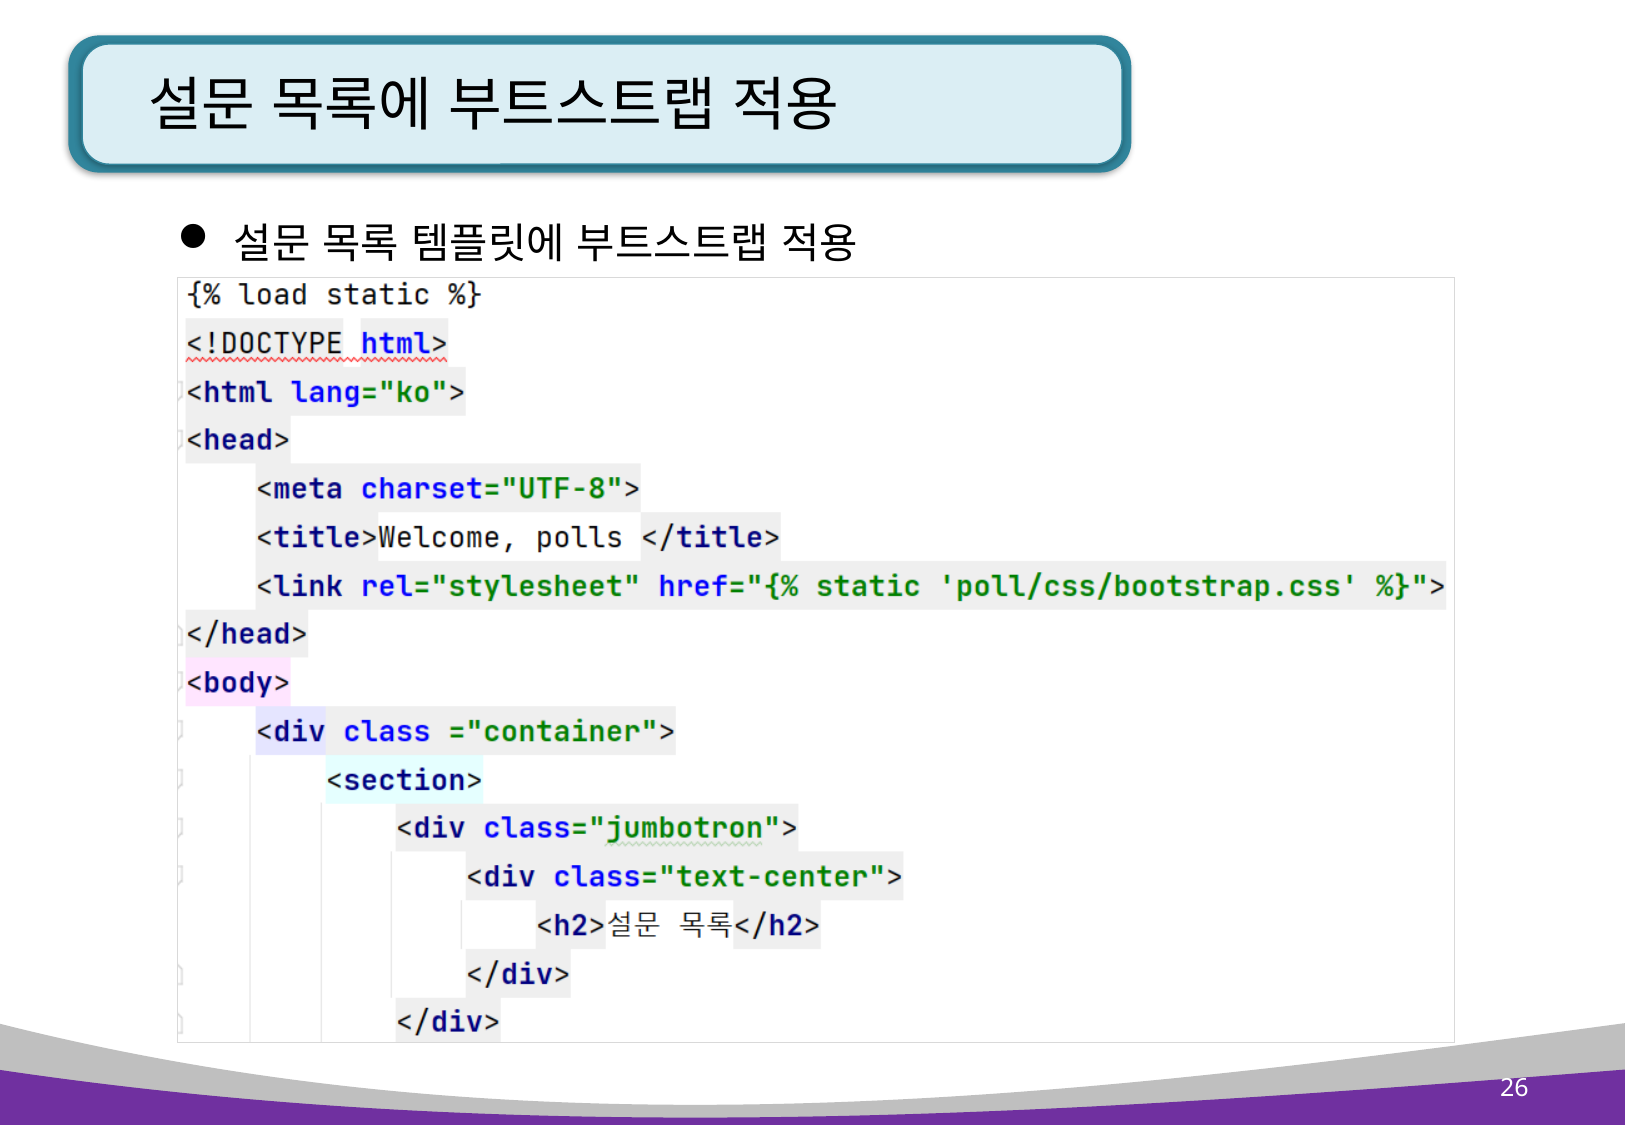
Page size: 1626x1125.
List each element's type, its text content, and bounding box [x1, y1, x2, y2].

title 설문 목록에 부트스트랩 적용 [103, 32, 1121, 173]
picture [176, 277, 1455, 1043]
text_box 설문 목록 템플릿에 부트스트랩 적용 [161, 182, 968, 276]
slide_number 26 [1452, 1058, 1544, 1119]
